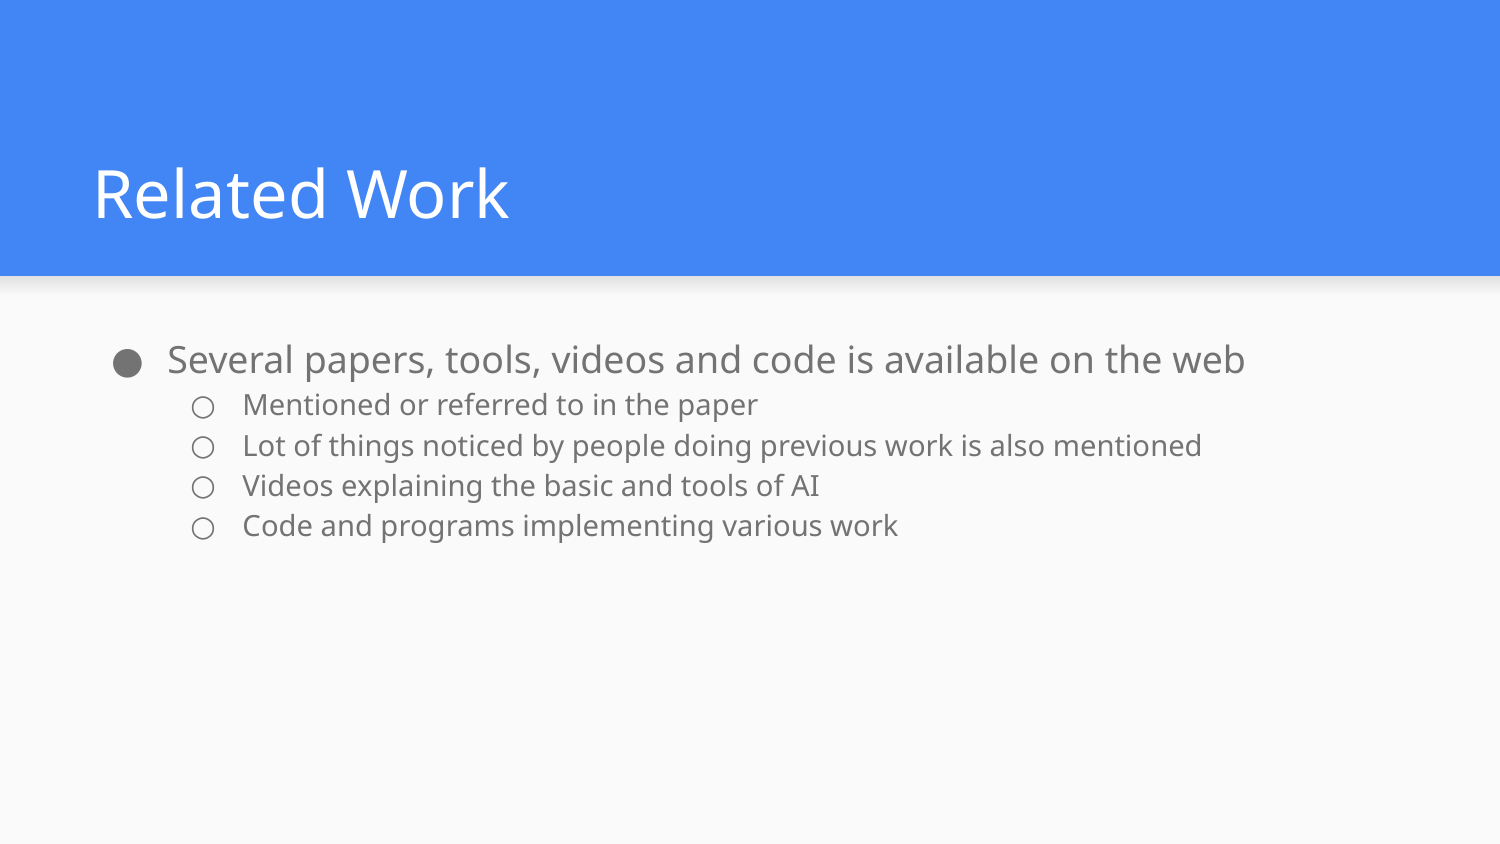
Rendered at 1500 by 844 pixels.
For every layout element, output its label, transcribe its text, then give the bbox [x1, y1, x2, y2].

title Related Work [77, 121, 1427, 248]
list Several papers, tools, videos and code is available on the web Mentioned or referred to in the paper Lot of things noticed by people doing previous work is also mentioned Videos explaining the basic and tools of AI Code and programs implementing various work [77, 314, 1427, 760]
